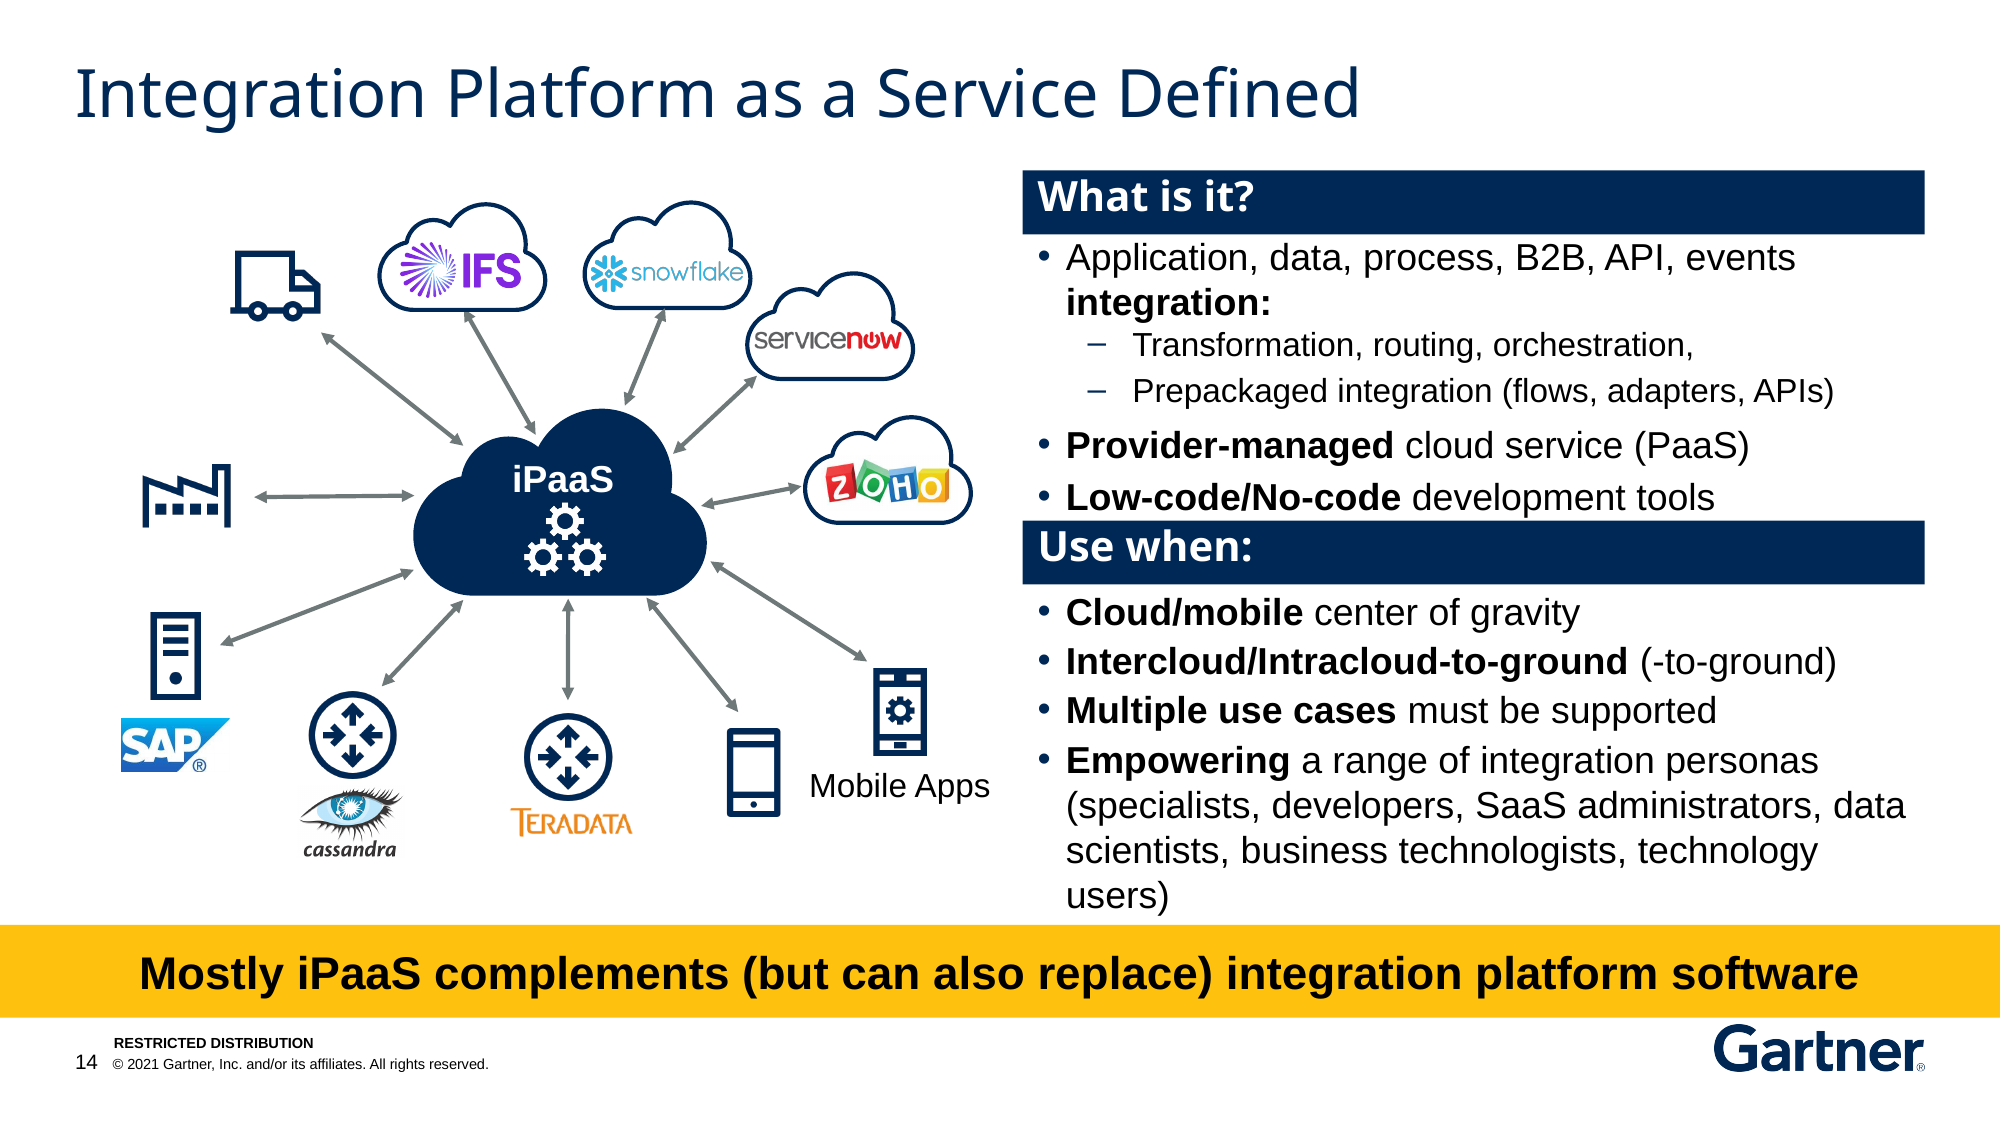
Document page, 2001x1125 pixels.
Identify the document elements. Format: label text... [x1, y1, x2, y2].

picture [400, 242, 521, 298]
text_box Mostly iPaaS complements (but can also replace) integration platform software [0, 924, 2000, 1018]
picture [1714, 1024, 1925, 1072]
title Integration Platform as a Service Defined [75, 60, 1925, 133]
picture [591, 255, 743, 292]
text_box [119, 202, 1023, 858]
text_box Application, data, process, B2B, API, events integration: Transformation, routing, orchestration, Prepackaged integration (flows, adapters, APIs) Provider-managed cloud service (PaaS) Low-code/No-code development tools [1023, 235, 1925, 520]
text_box What is it? [1022, 170, 1925, 235]
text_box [1022, 520, 1925, 863]
